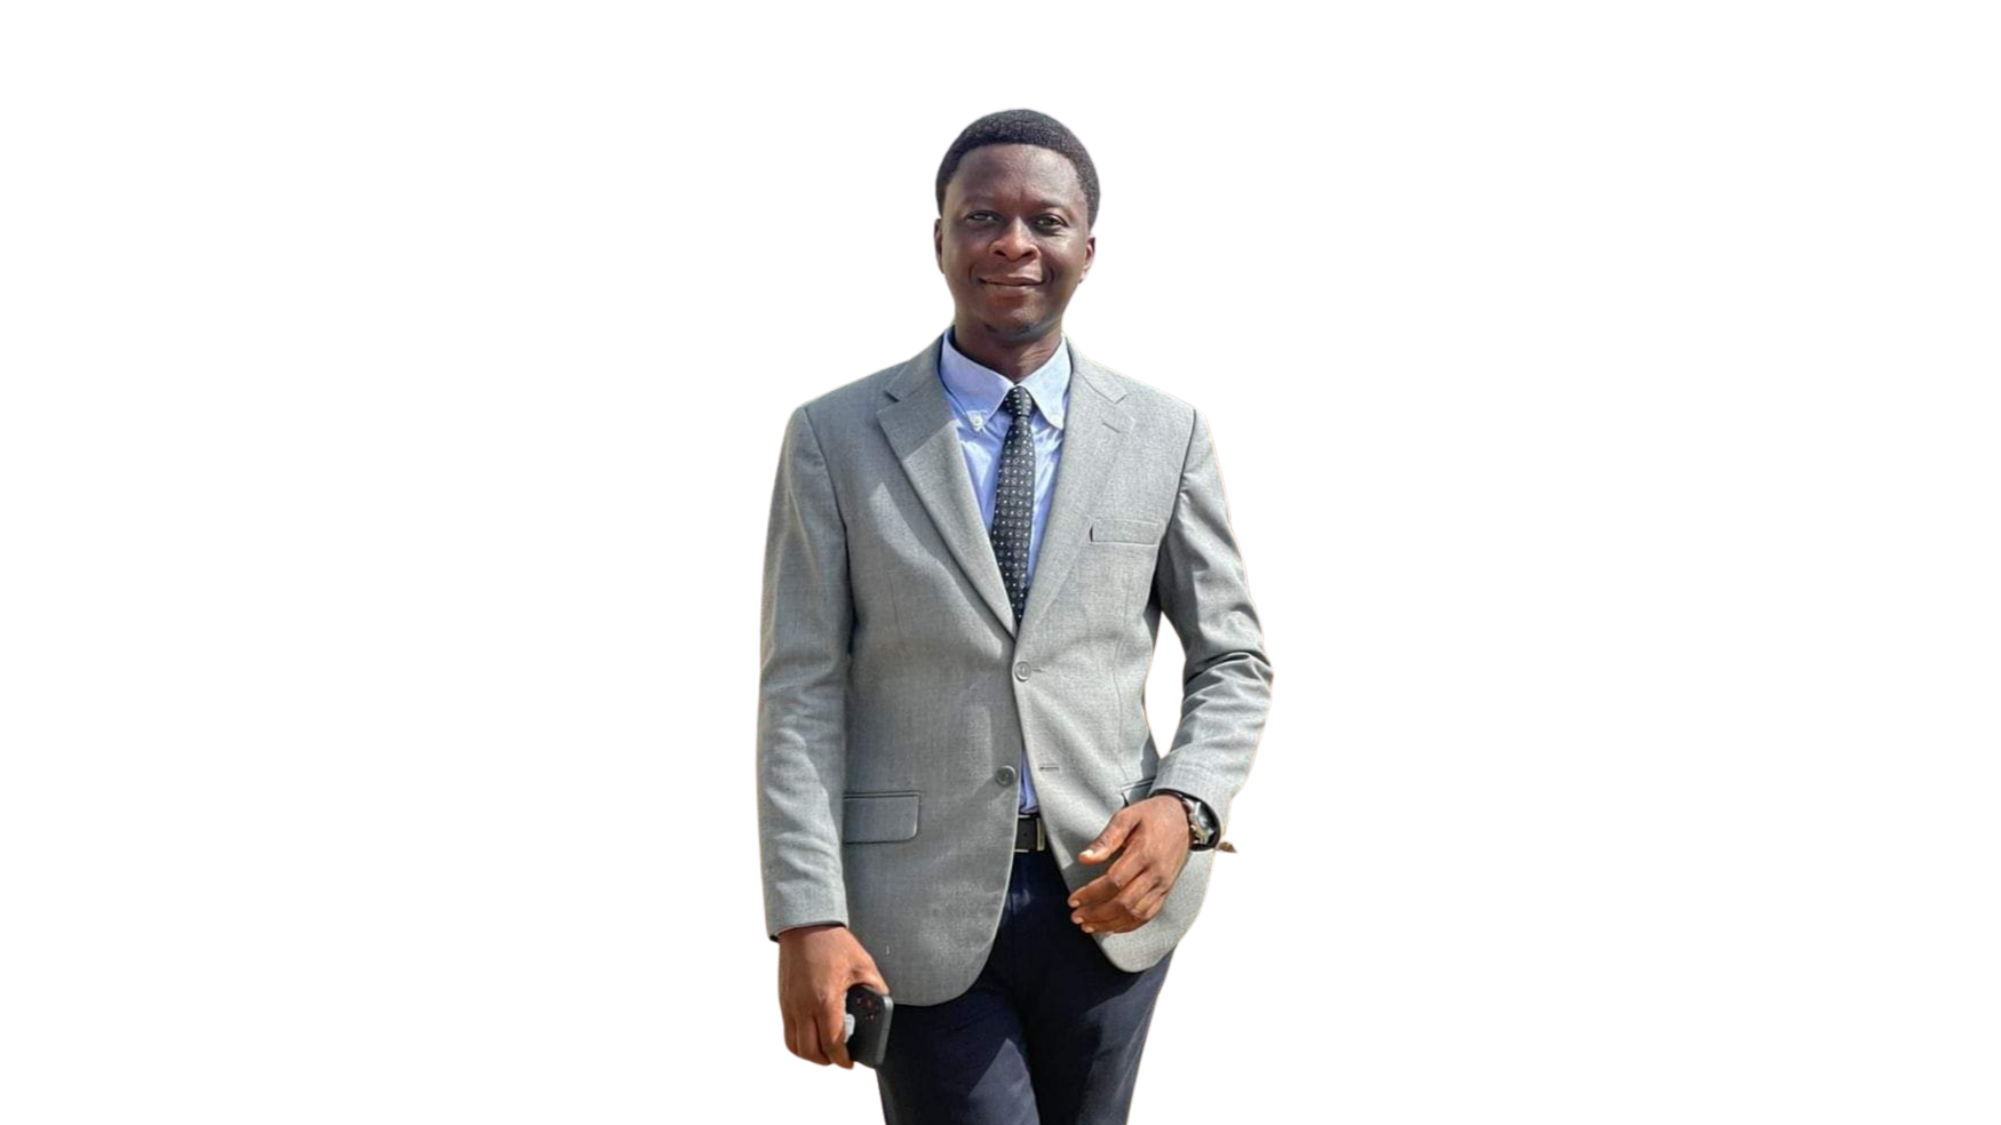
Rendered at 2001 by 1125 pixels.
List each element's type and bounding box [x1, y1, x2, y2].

picture [662, 0, 1338, 1125]
